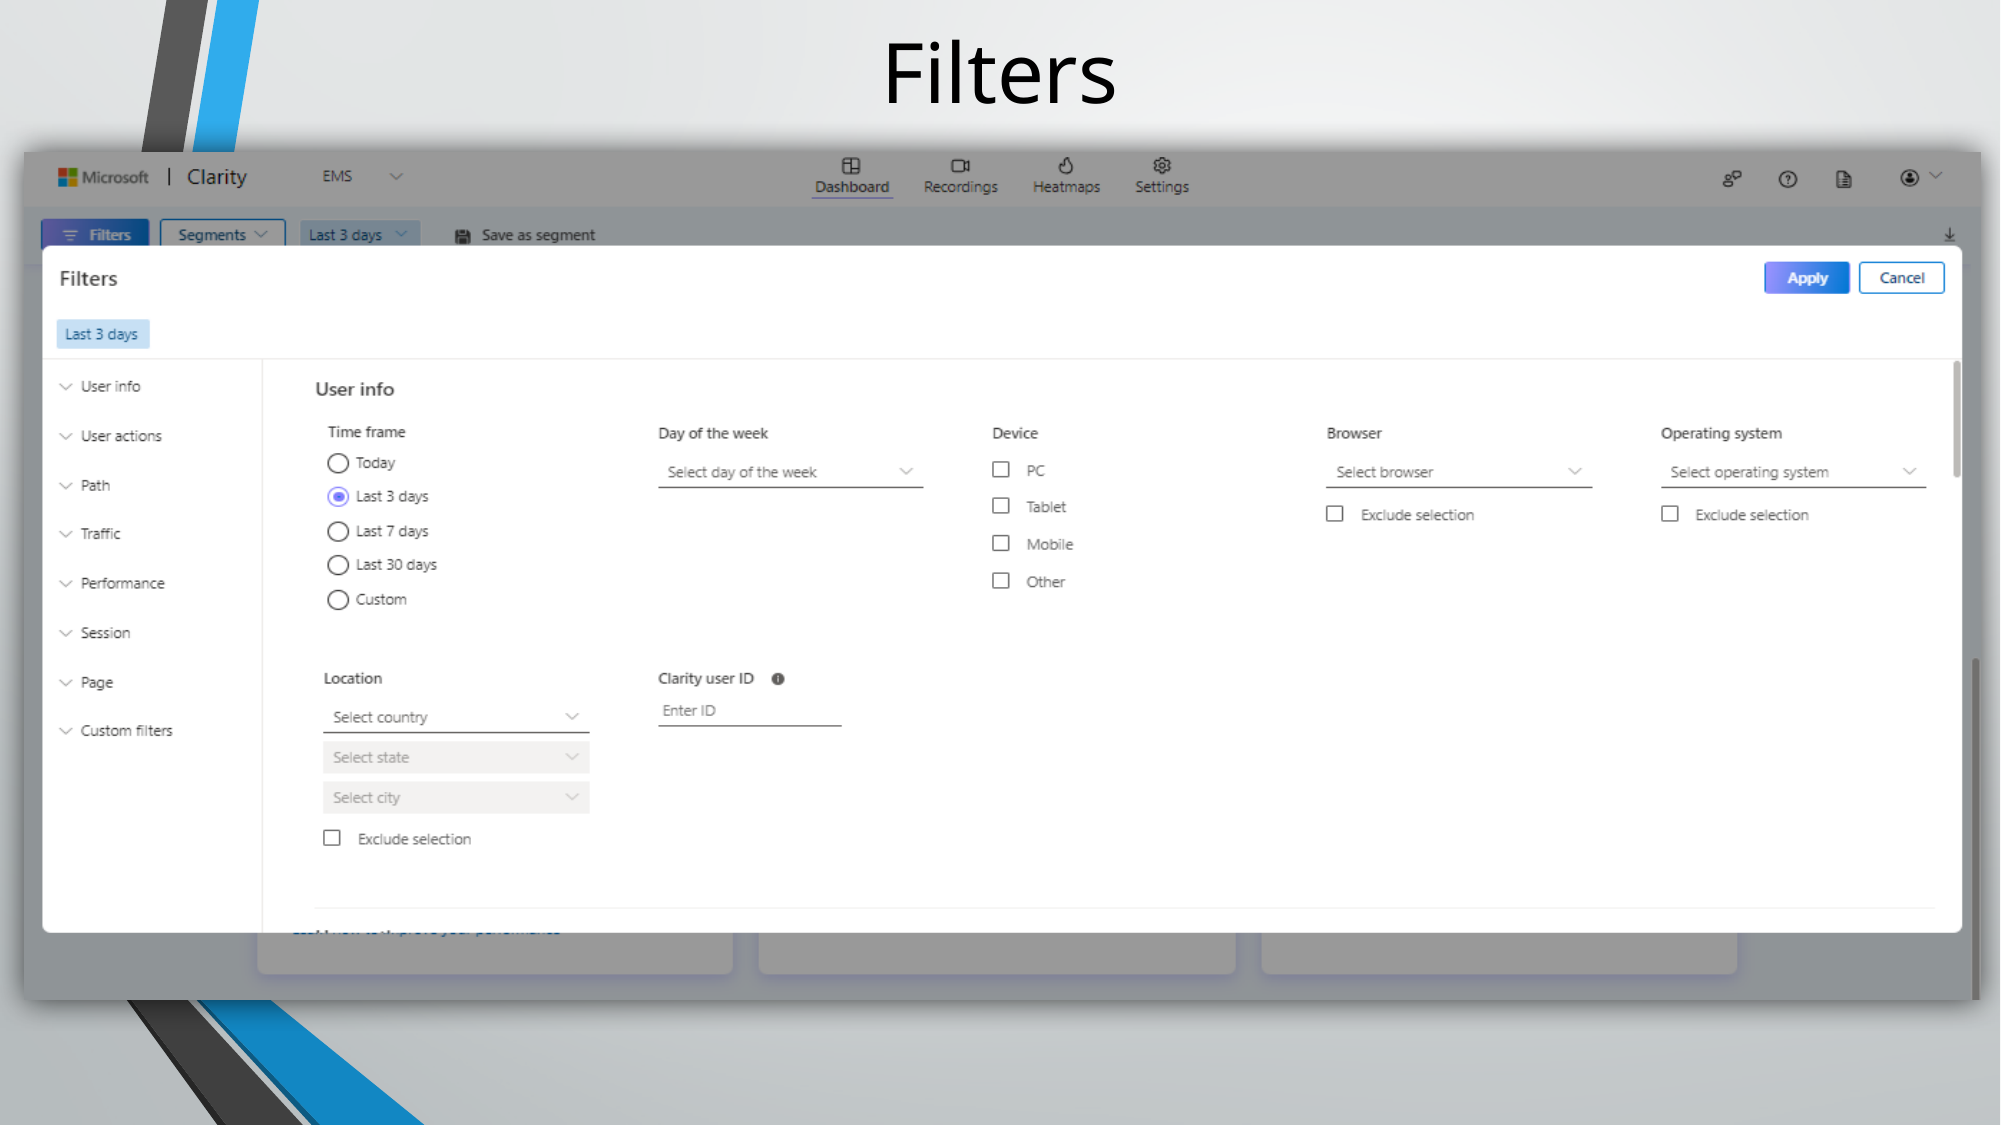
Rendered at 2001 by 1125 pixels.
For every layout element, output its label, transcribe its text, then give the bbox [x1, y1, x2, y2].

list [23, 152, 1981, 1000]
title Filters [0, 0, 2000, 140]
